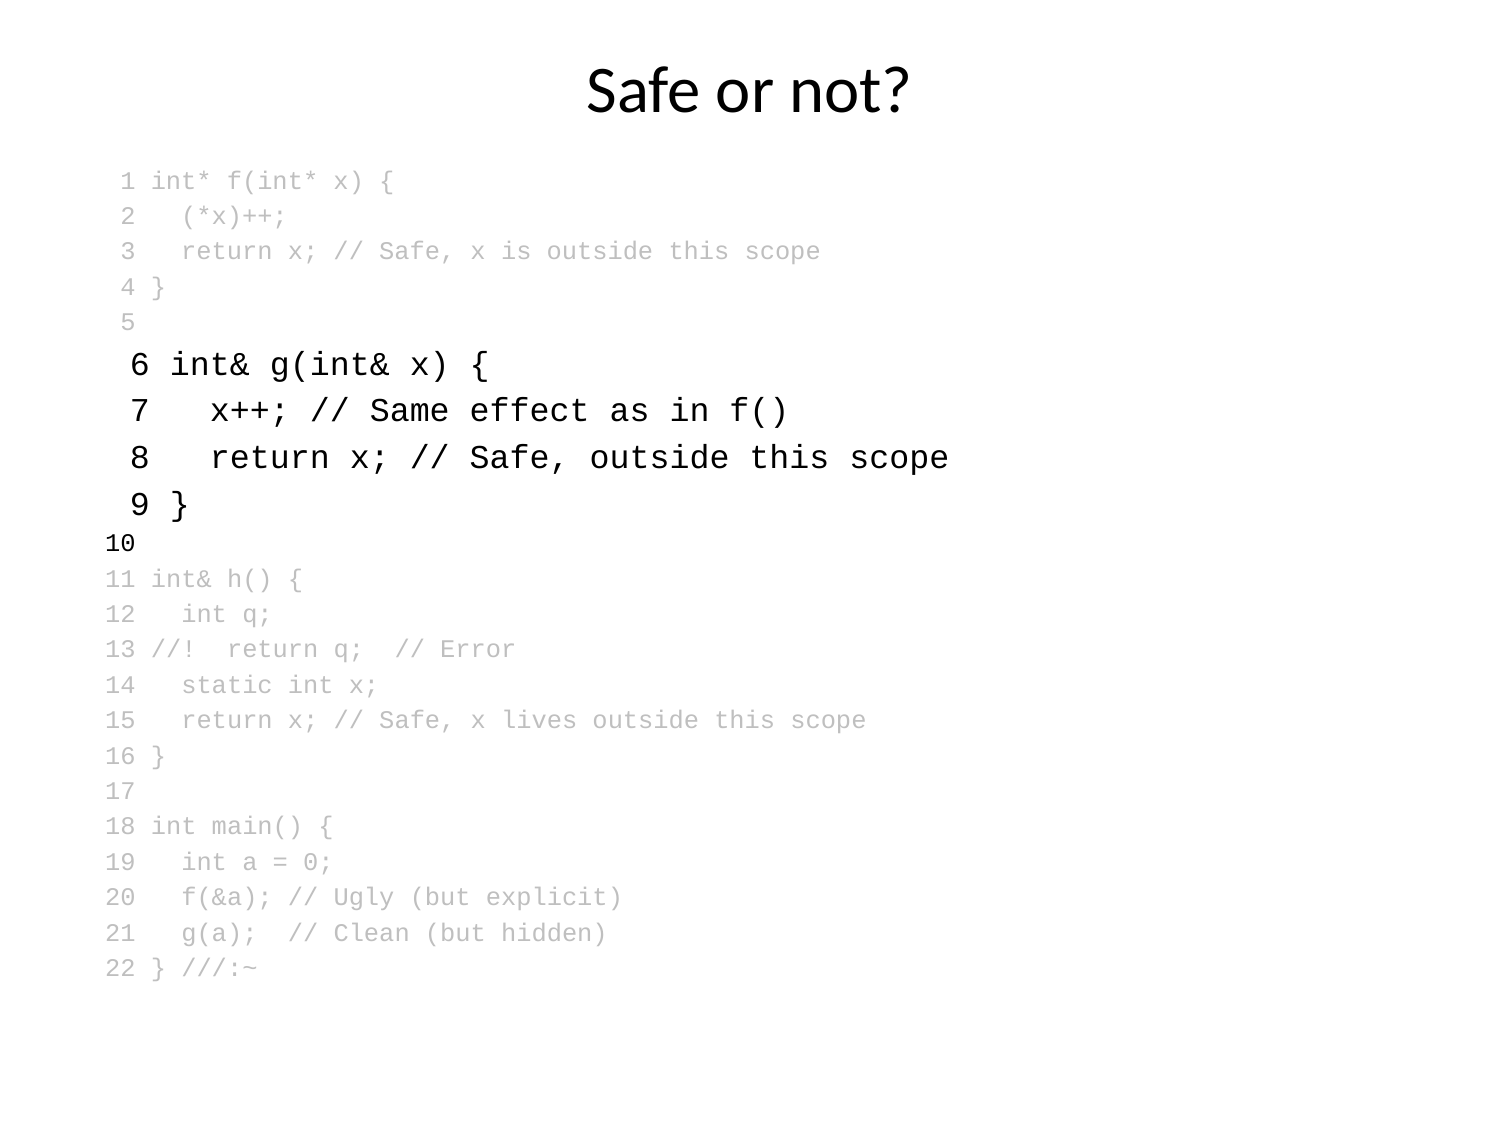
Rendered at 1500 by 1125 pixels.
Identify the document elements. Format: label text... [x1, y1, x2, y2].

title Safe or not? [75, 45, 1425, 127]
list 1 int* f(int* x) { 2 (*x)++; 3 return x; // Safe, x is outside this scope 4 } 5 6 int& g(int& x) { 7 x++; // Same effect as in f() 8 return x; // Safe, outside this scope 9 } 10 11 int& h() { 12 int q; 13 //! return q; // Error 14 static int x; 15 return x; // Safe, x lives outside this scope 16 } 17 18 int main() { 19 int a = 0; 20 f(&a); // Ugly (but explicit) 21 g(a); // Clean (but hidden) 22 } ///:~ [75, 156, 1425, 1005]
